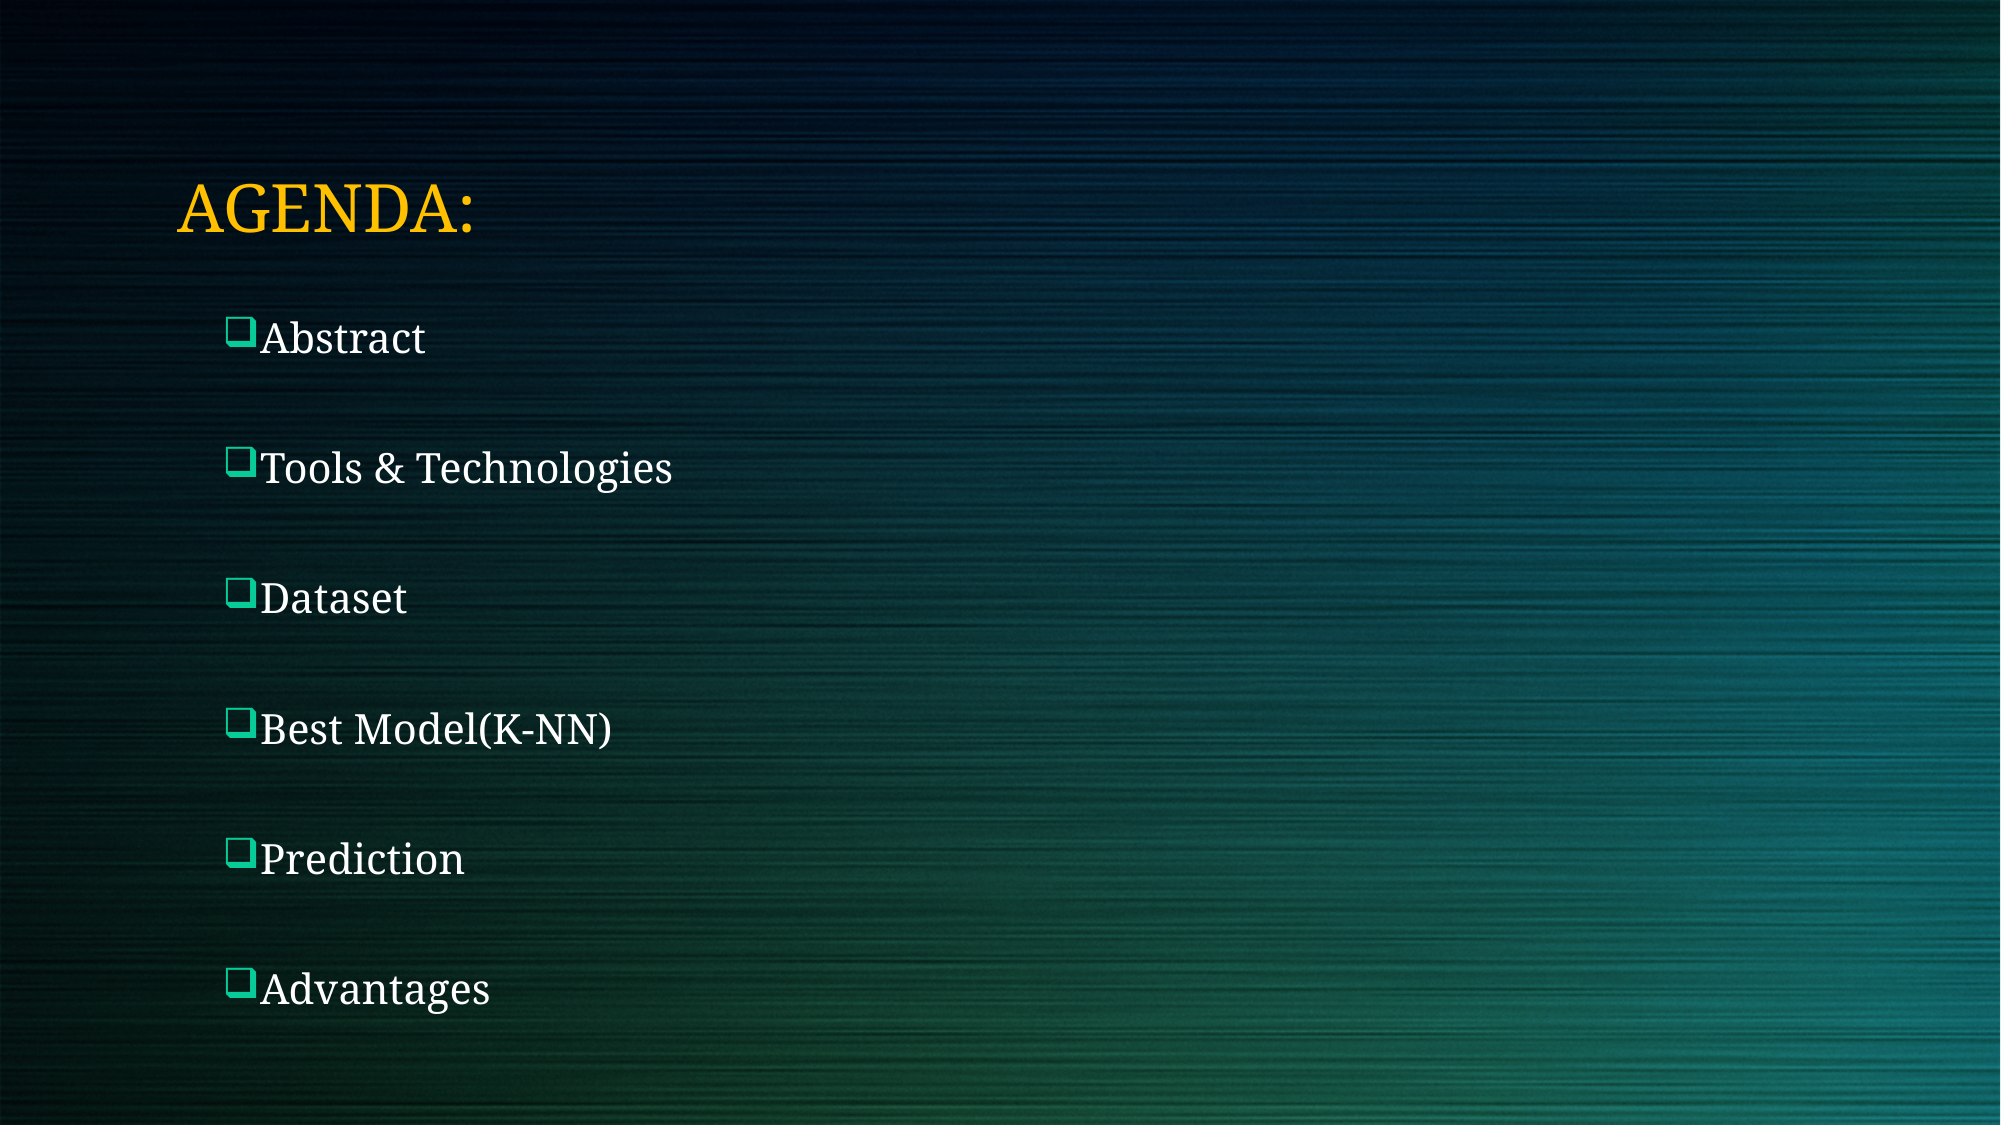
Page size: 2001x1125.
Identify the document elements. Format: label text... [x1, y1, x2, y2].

title AGENDA: [162, 135, 1421, 249]
list Abstract Tools & Technologies Dataset Best Model(K-NN) Prediction Advantages [162, 249, 1738, 1108]
picture [0, 0, 2001, 1125]
